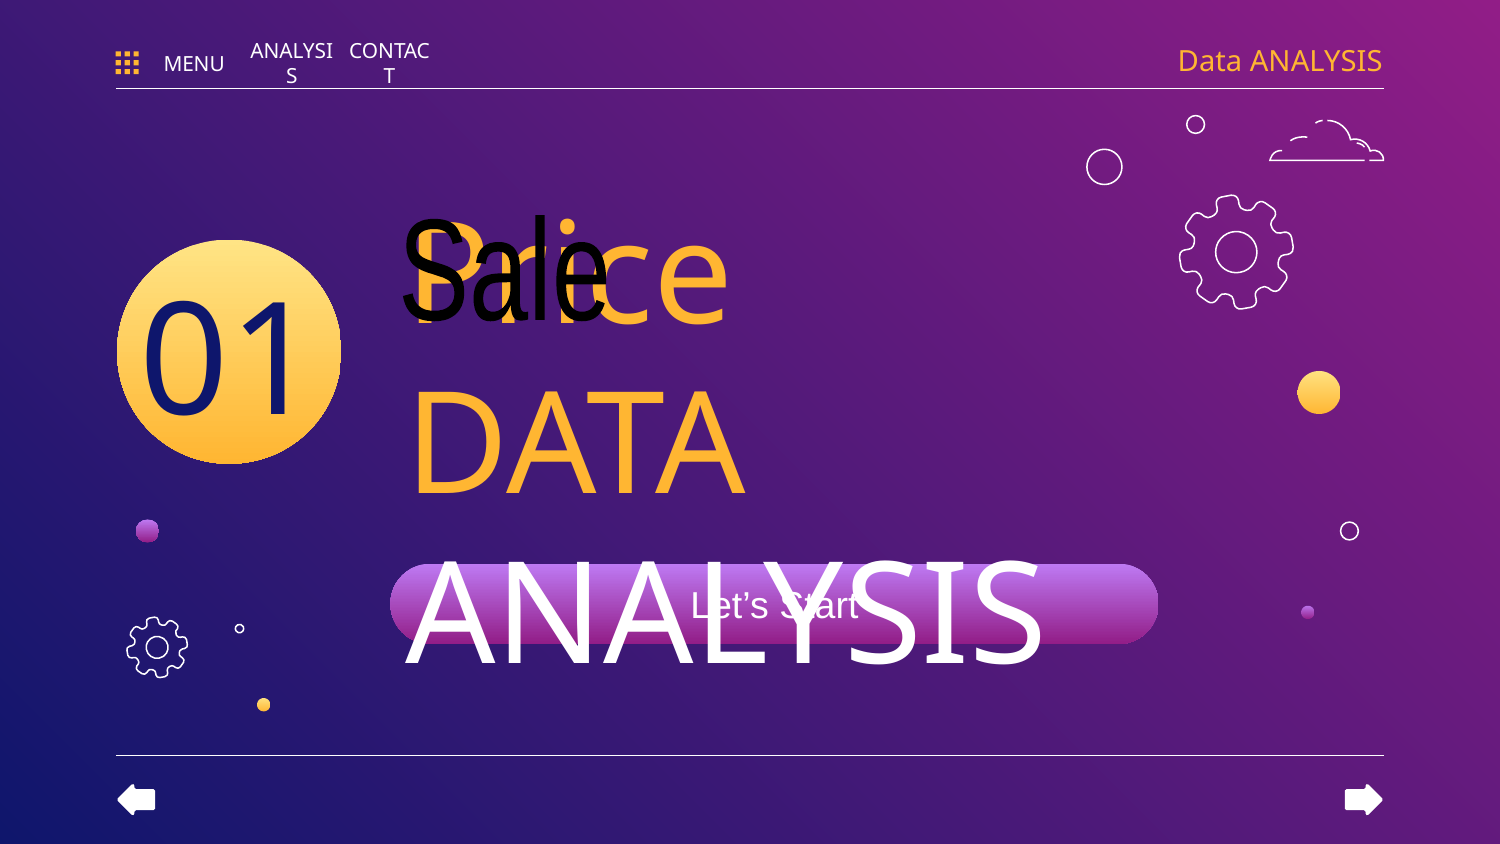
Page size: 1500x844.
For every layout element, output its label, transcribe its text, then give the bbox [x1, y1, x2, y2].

text_box [1297, 370, 1341, 414]
title 01 [117, 289, 342, 414]
text_box [1179, 195, 1294, 309]
text_box [126, 617, 188, 678]
text_box Data ANALYSIS [1158, 34, 1383, 85]
subtitle Let’s Start [398, 579, 1151, 629]
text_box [1269, 120, 1385, 161]
text_box [136, 519, 160, 543]
text_box [1151, 580, 1159, 628]
text_box [390, 580, 398, 628]
text_box [257, 698, 271, 712]
text_box CONTACT [346, 45, 433, 81]
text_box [115, 50, 139, 75]
text_box [109, 45, 145, 81]
title Price DATA ANALYSIS [390, 208, 1120, 495]
text_box [135, 414, 323, 464]
text_box [117, 784, 156, 816]
text_box [1301, 605, 1315, 620]
text_box MENU [151, 45, 237, 81]
text_box [135, 239, 323, 289]
text_box [399, 563, 1150, 579]
text_box ANALYSIS [248, 45, 335, 81]
text_box [399, 629, 1150, 645]
text_box [1344, 784, 1383, 816]
